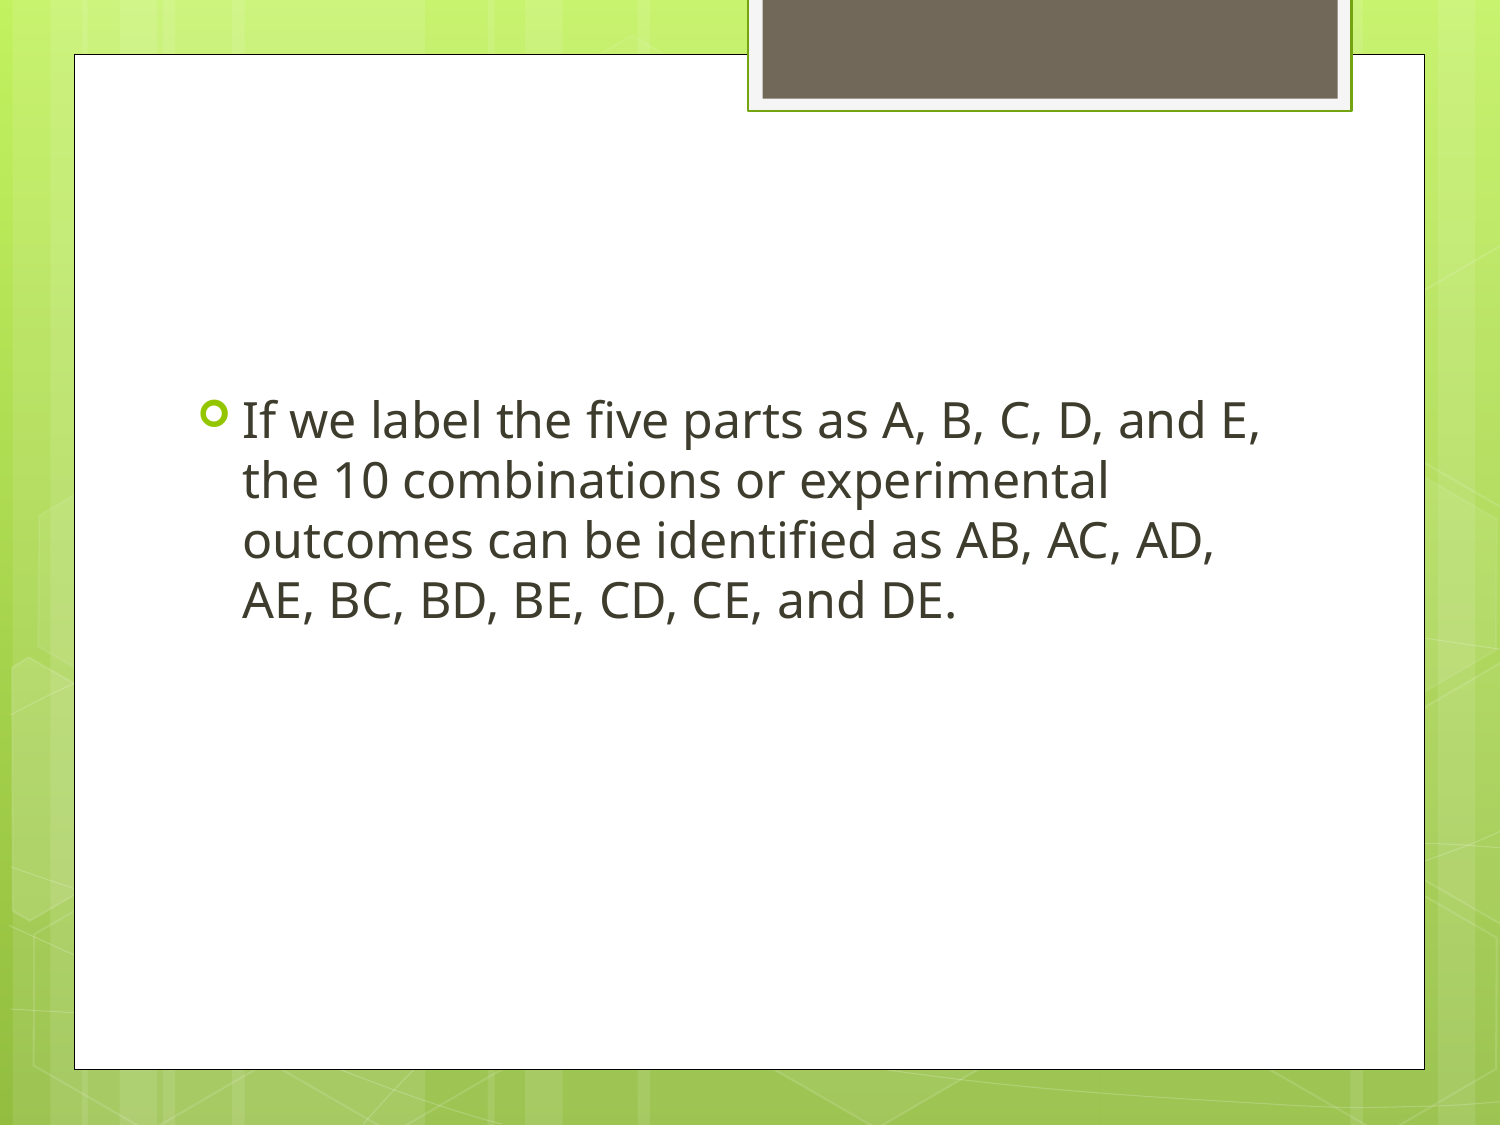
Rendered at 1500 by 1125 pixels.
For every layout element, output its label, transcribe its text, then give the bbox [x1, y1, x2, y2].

list If we label the five parts as A, B, C, D, and E, the 10 combinations or experimental outcomes can be identified as AB, AC, AD, AE, BC, BD, BE, CD, CE, and DE. [171, 381, 1283, 957]
